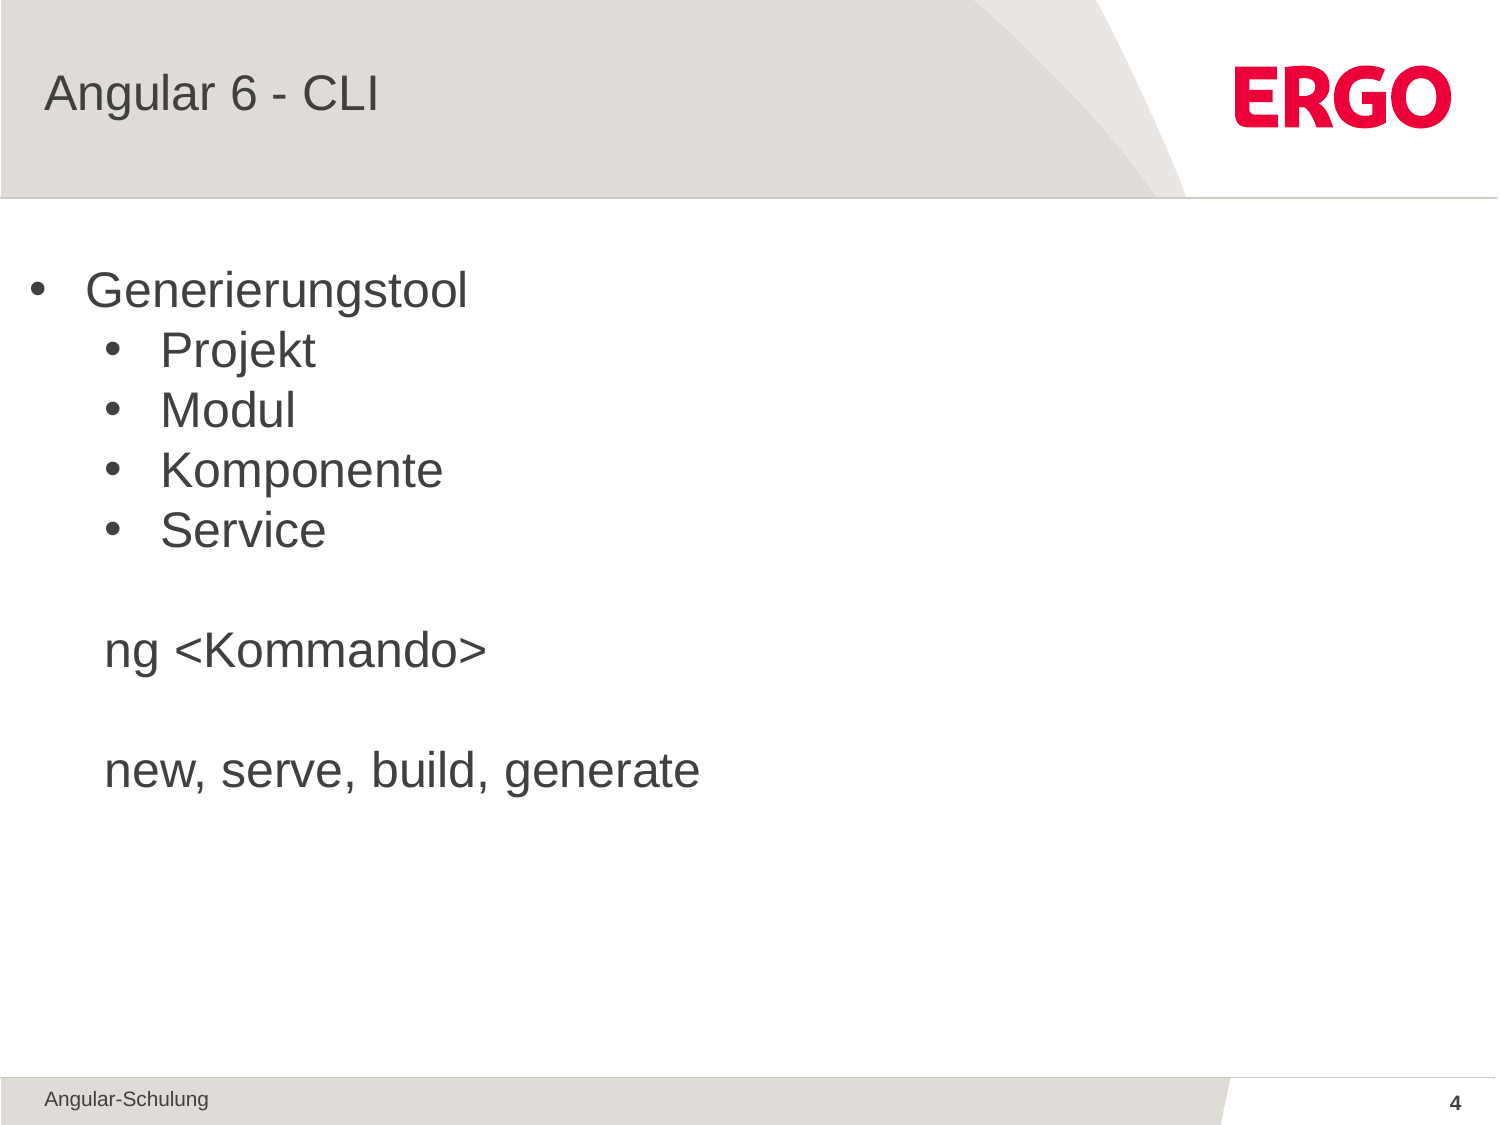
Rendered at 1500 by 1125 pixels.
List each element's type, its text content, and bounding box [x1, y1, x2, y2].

footer Angular-Schulung [29, 1078, 1211, 1125]
slide_number 4 [1311, 1078, 1477, 1125]
text_box Angular 6 - CLI [29, 53, 853, 141]
text_box Generierungstool Projekt Modul Komponente Service ng <Kommando> new, serve, build, generate [29, 257, 1448, 948]
